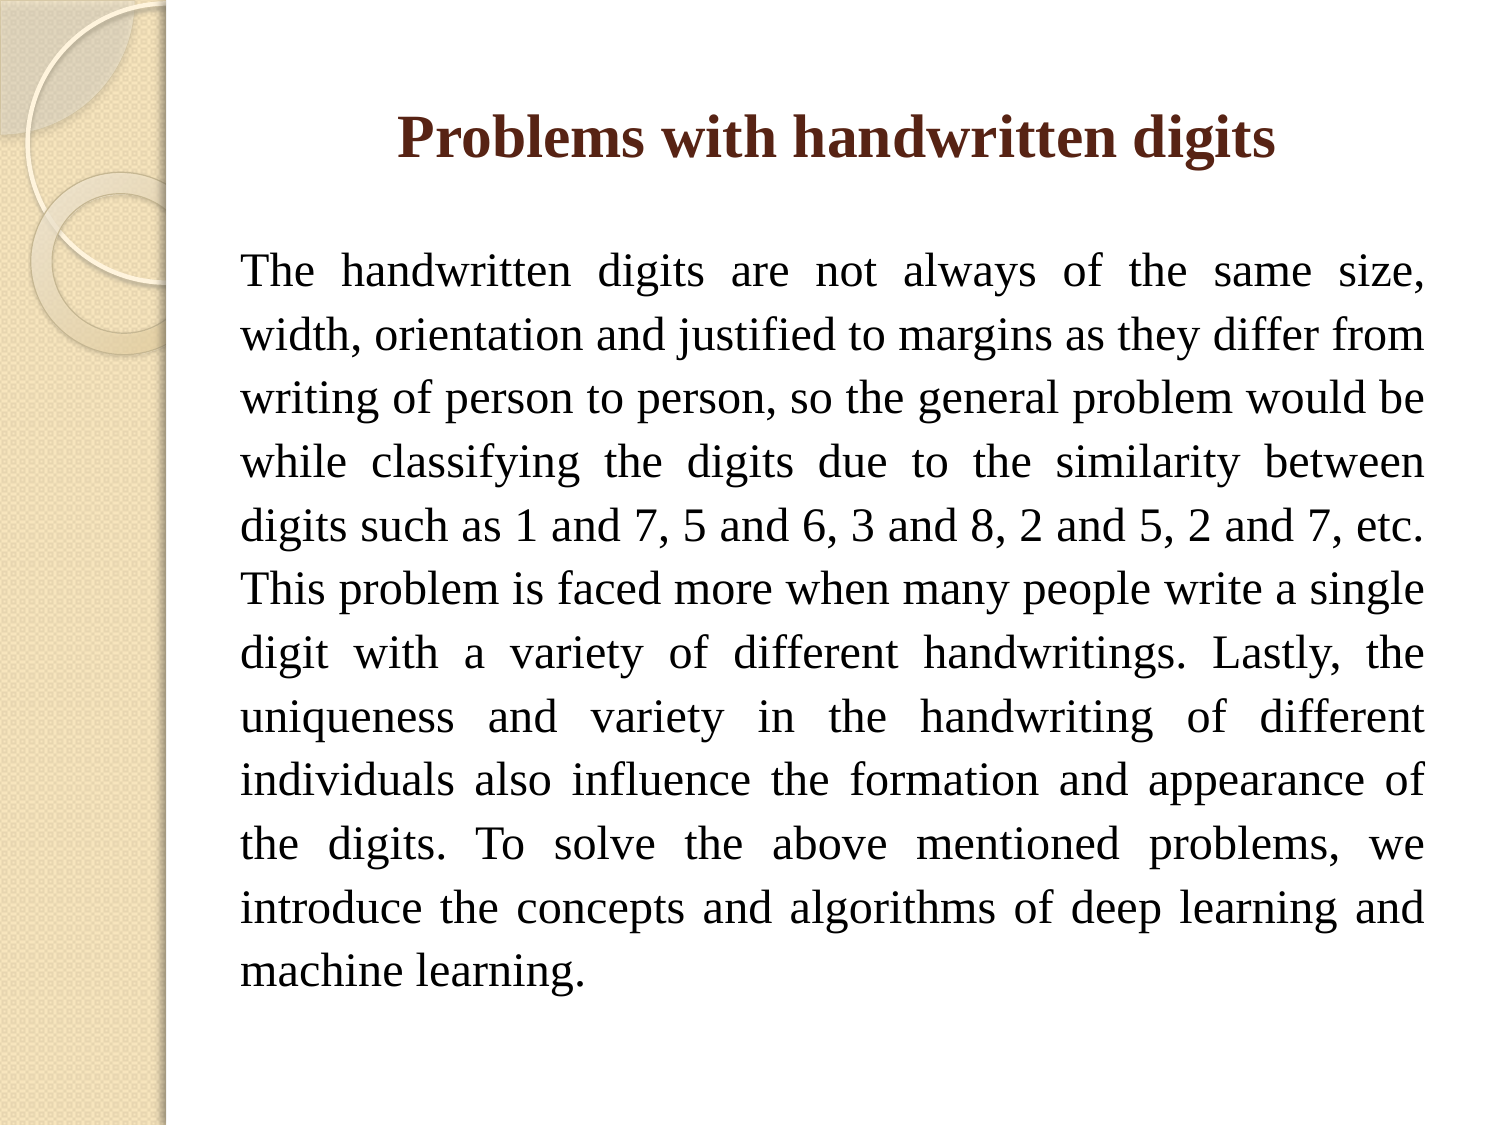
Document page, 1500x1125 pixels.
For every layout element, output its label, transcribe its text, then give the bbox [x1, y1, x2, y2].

title Problems with handwritten digits [225, 87, 1450, 250]
list The handwritten digits are not always of the same size, width, orientation and justified to margins as they differ from writing of person to person, so the general problem would be while classifying the digits due to the similarity between digits such as 1 and 7, 5 and 6, 3 and 8, 2 and 5, 2 and 7, etc. This problem is faced more when many people write a single digit with a variety of different handwritings. Lastly, the uniqueness and variety in the handwriting of different individuals also influence the formation and appearance of the digits. To solve the above mentioned problems, we introduce the concepts and algorithms of deep learning and machine learning. [212, 224, 1443, 1013]
